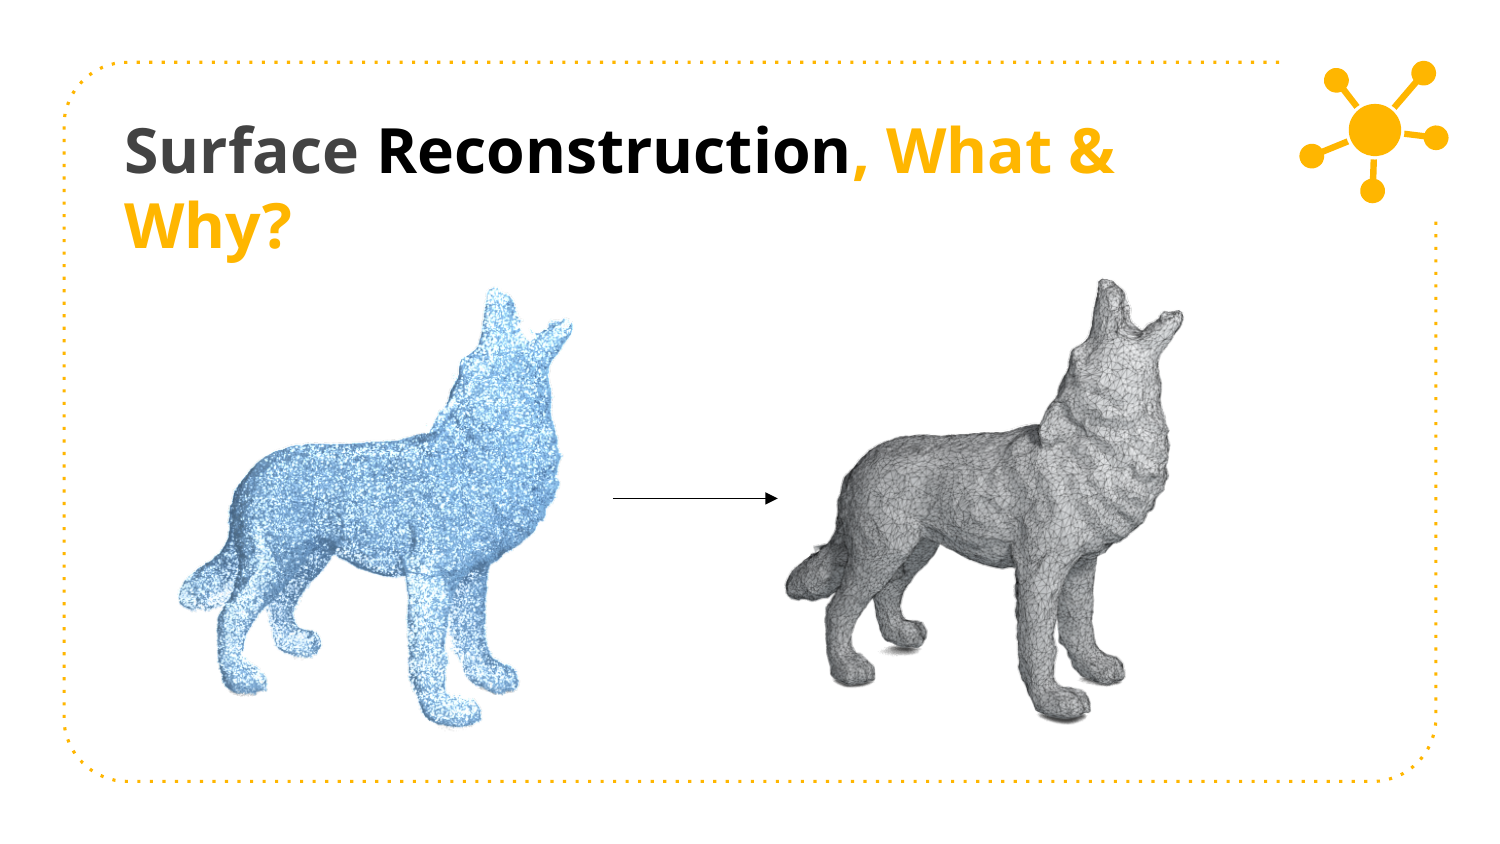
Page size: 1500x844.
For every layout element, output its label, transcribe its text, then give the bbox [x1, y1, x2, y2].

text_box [1299, 60, 1449, 204]
picture [0, 246, 1407, 820]
title Surface Reconstruction, What & Why? [109, 96, 1286, 255]
